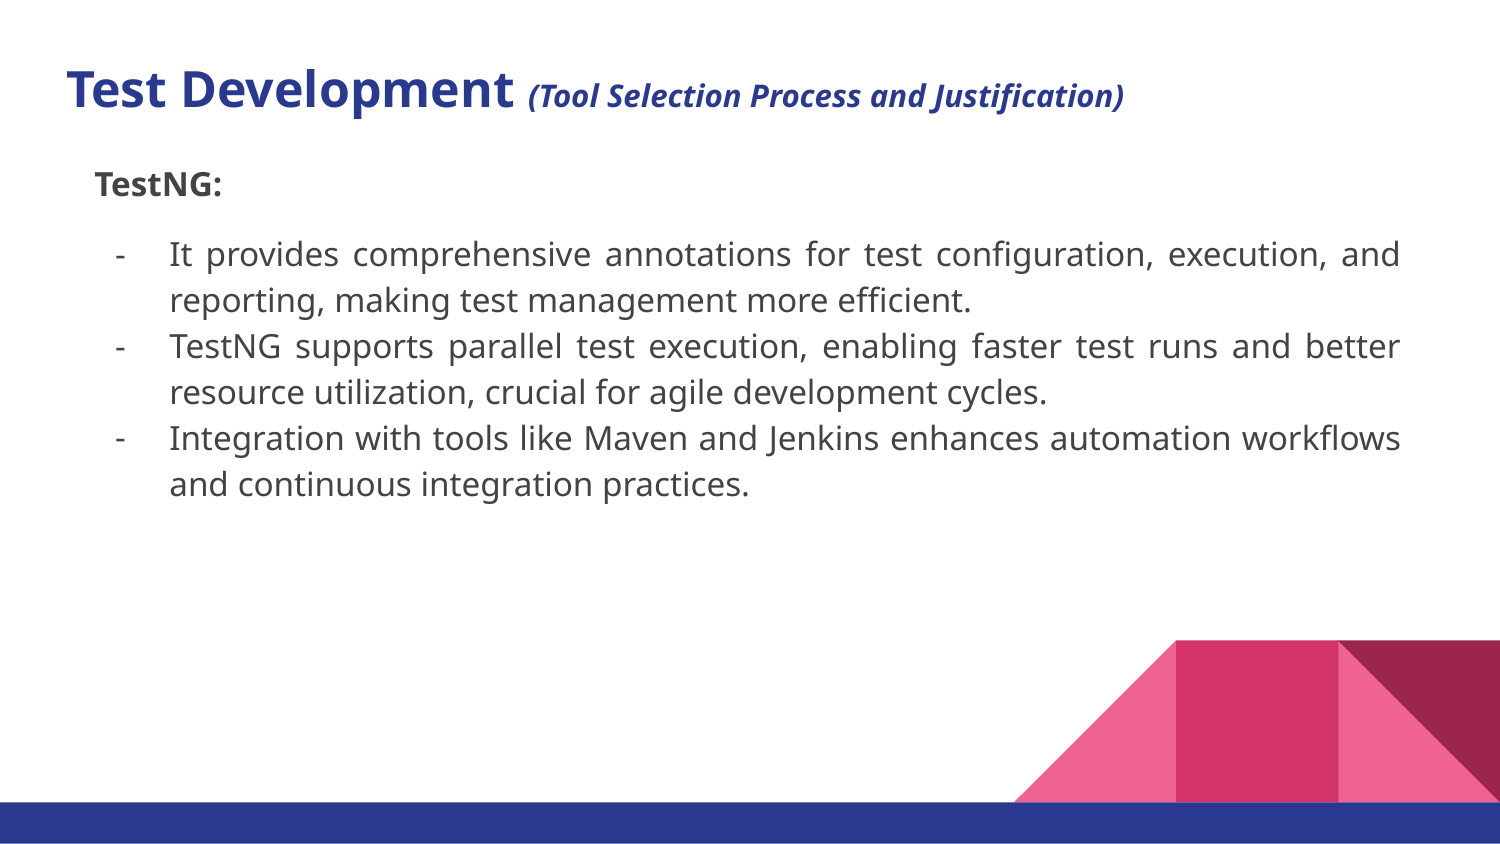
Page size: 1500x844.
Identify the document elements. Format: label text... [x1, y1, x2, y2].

list TestNG: It provides comprehensive annotations for test configuration, execution, and reporting, making test management more efficient. TestNG supports parallel test execution, enabling faster test runs and better resource utilization, crucial for agile development cycles. Integration with tools like Maven and Jenkins enhances automation workflows and continuous integration practices. [79, 141, 1419, 697]
title Test Development (Tool Selection Process and Justification) [51, 42, 1449, 142]
